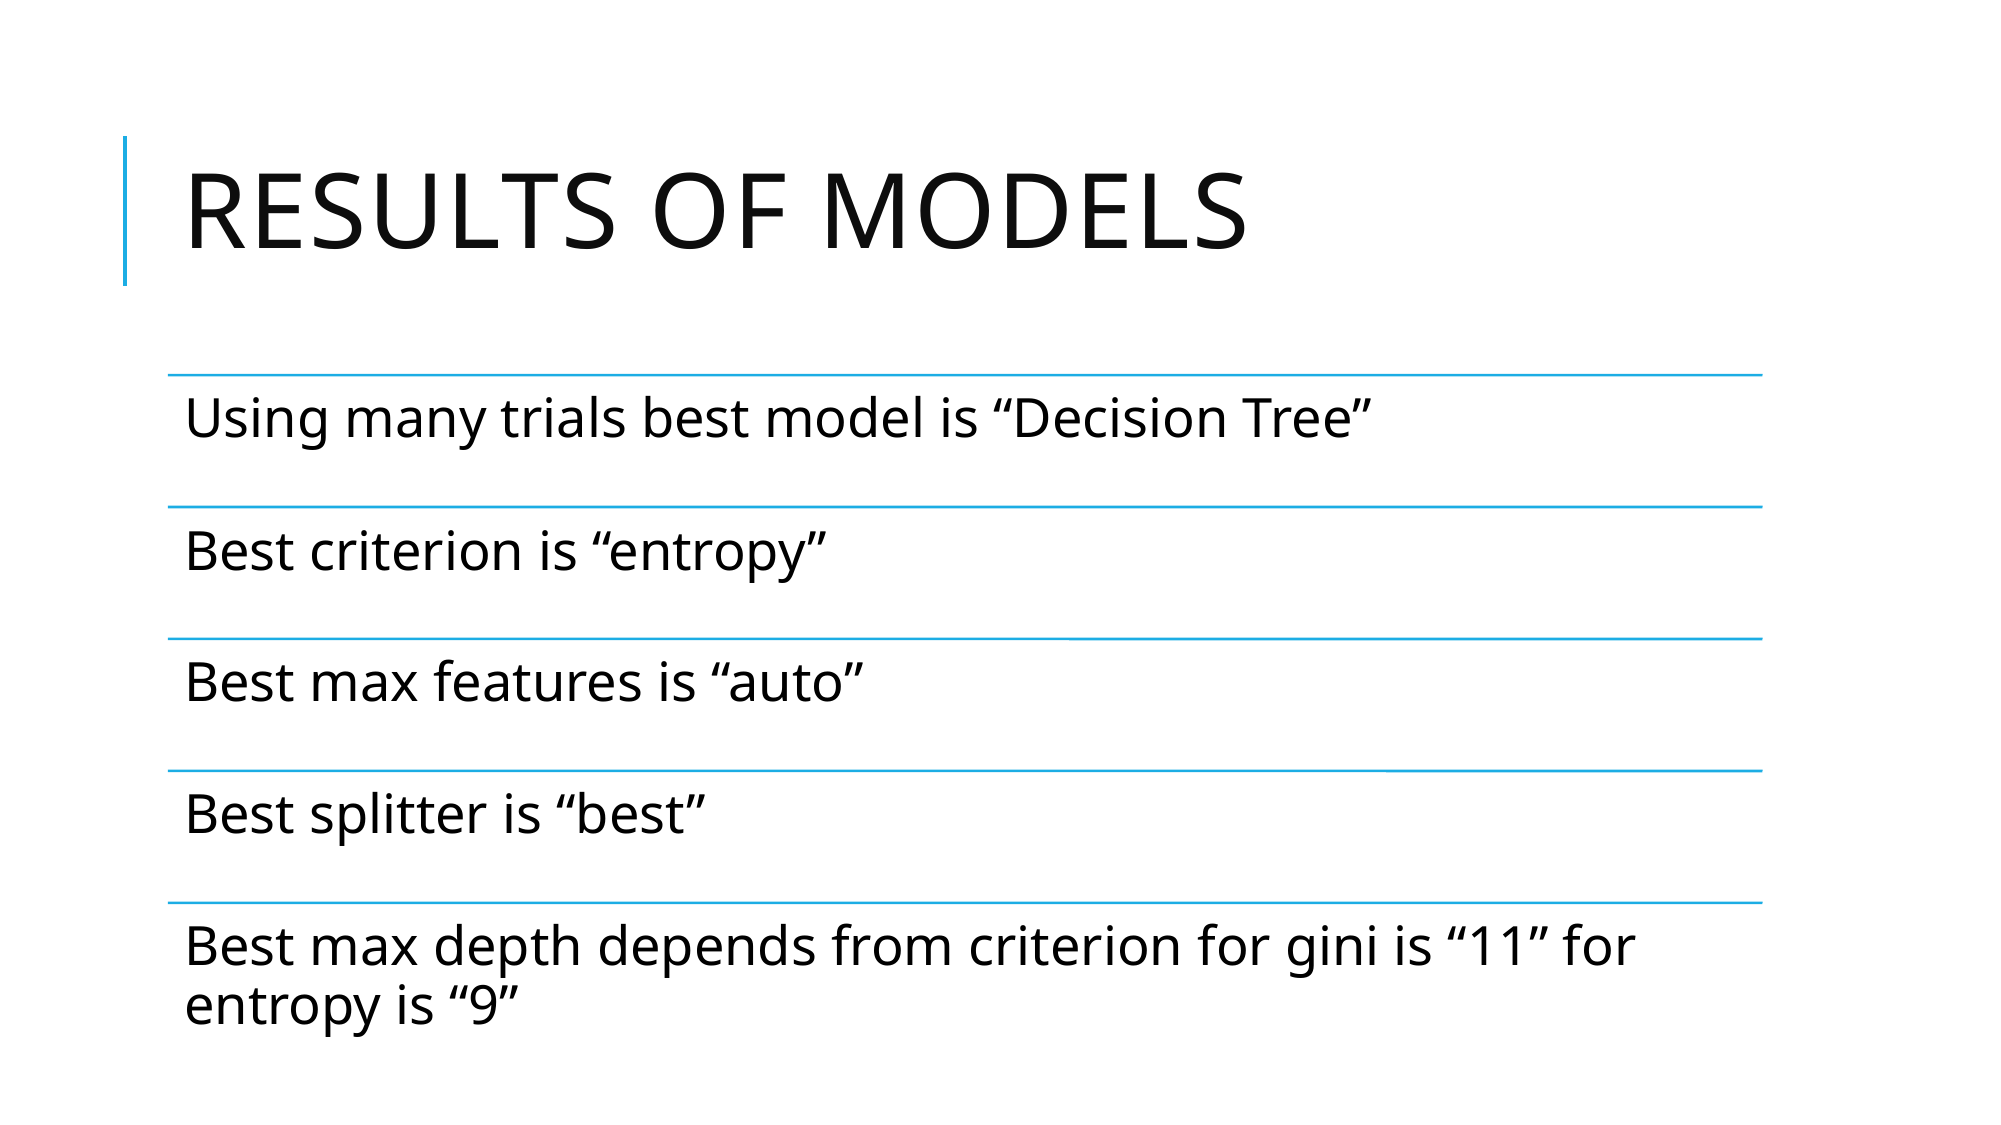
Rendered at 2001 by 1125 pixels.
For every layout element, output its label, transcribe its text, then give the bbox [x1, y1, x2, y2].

title Results of Models [168, 96, 1763, 342]
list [167, 374, 1763, 1036]
